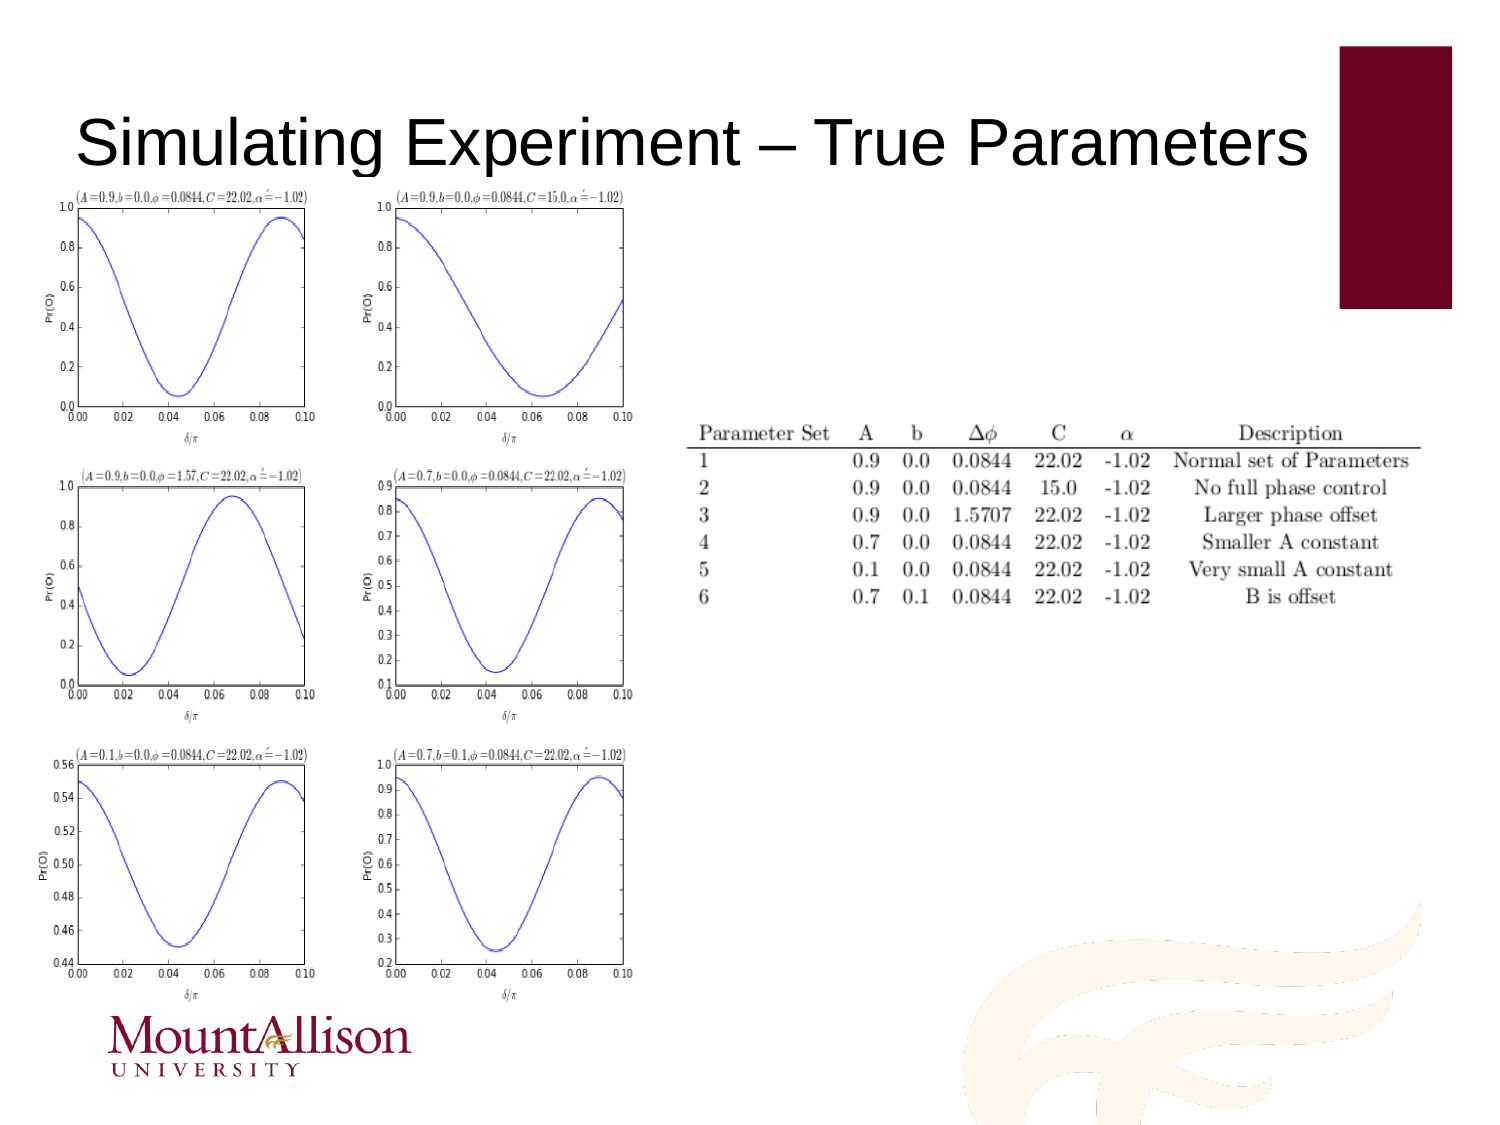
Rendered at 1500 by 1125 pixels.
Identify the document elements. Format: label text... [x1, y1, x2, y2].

picture [11, 176, 1430, 1125]
text_box Simulating Experiment – True Parameters [75, 44, 1425, 233]
